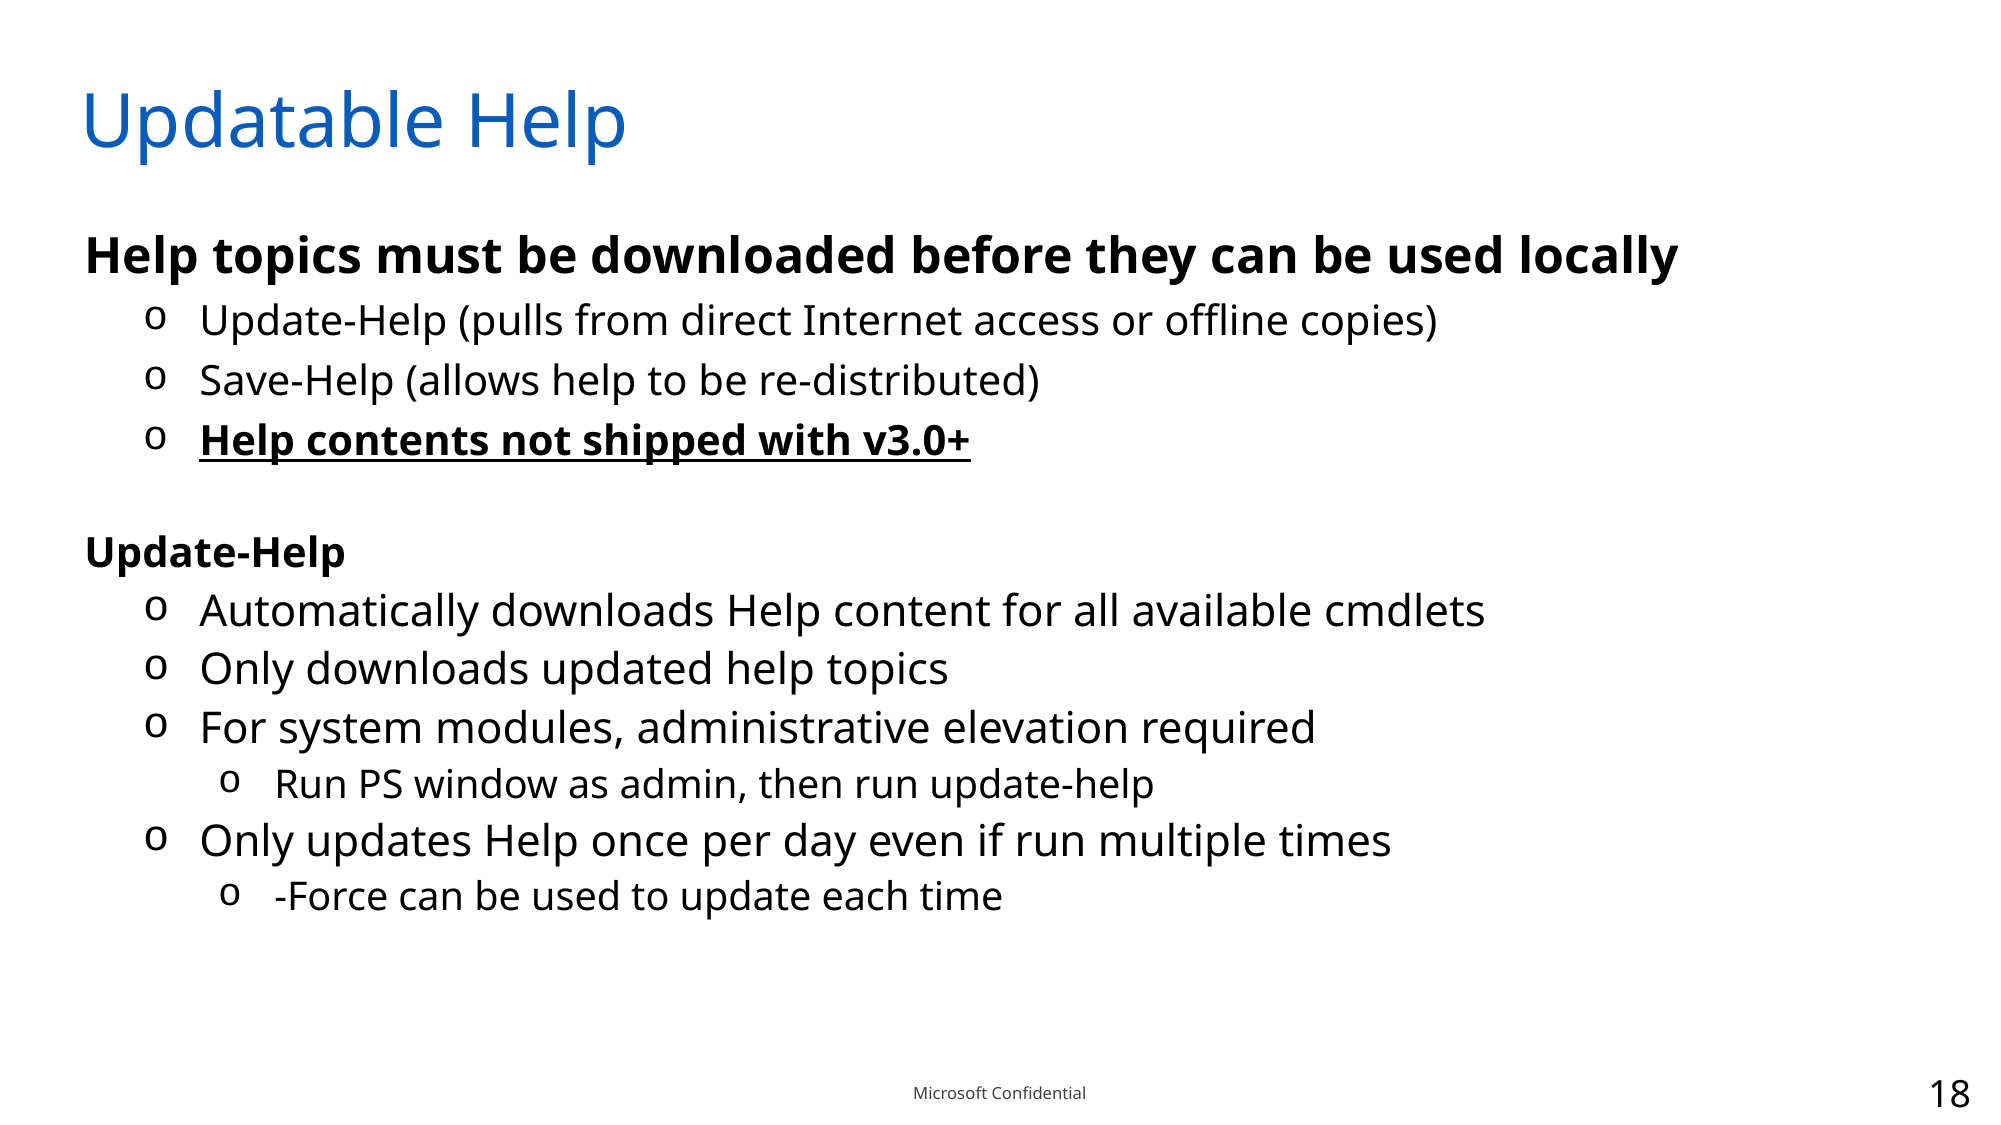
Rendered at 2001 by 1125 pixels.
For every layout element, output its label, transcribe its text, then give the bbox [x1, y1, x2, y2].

slide_number 18 [1534, 1065, 2000, 1125]
list Help topics must be downloaded before they can be used locally Update-Help (pulls from direct Internet access or offline copies) Save-Help (allows help to be re-distributed) Help contents not shipped with v3.0+ Update-Help Automatically downloads Help content for all available cmdlets Only downloads updated help topics For system modules, administrative elevation required Run PS window as admin, then run update-help Only updates Help once per day even if run multiple times -Force can be used to update each time [69, 215, 1903, 997]
title Updatable Help [50, 50, 1900, 163]
